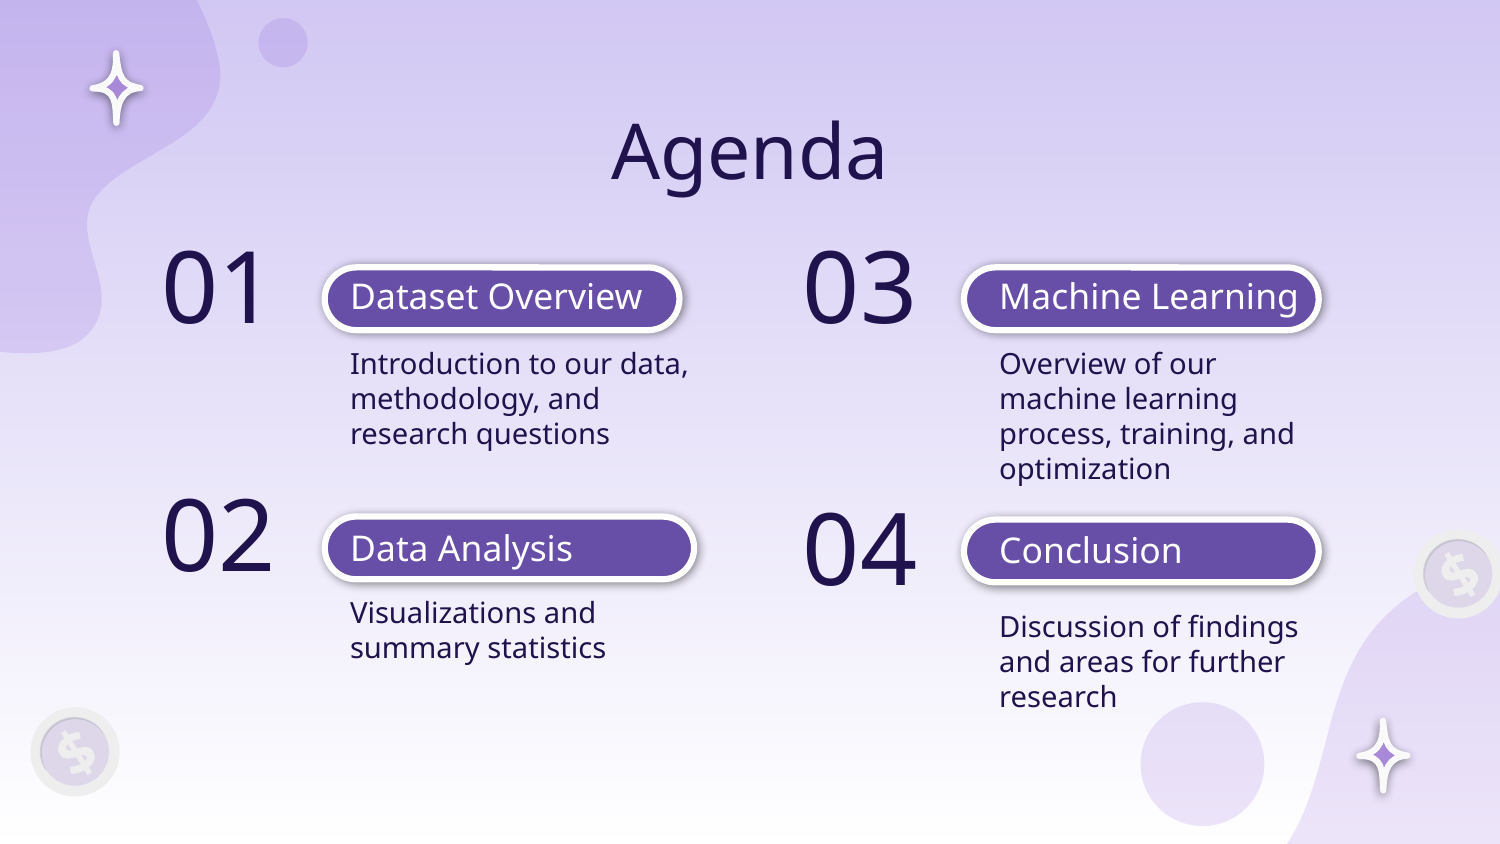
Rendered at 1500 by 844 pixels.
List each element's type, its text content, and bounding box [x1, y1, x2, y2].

subtitle Visualizations and summary statistics [334, 579, 705, 674]
title Dataset Overview [334, 258, 705, 333]
text_box [963, 521, 984, 581]
text_box [1359, 720, 1408, 791]
subtitle Overview of our machine learning process, training, and optimization [984, 330, 1354, 424]
text_box [324, 525, 334, 571]
subtitle Discussion of findings and areas for further research [984, 593, 1354, 688]
title 01 [146, 237, 303, 331]
title Data Analysis [334, 510, 705, 579]
title 03 [787, 236, 944, 332]
text_box [324, 276, 334, 322]
subtitle Introduction to our data, methodology, and research questions [334, 333, 705, 424]
text_box [963, 269, 984, 329]
title Agenda [116, 108, 1384, 190]
title 02 [146, 484, 303, 579]
text_box [92, 53, 141, 123]
title 04 [787, 498, 944, 594]
title Conclusion [984, 512, 1354, 586]
title Machine Learning [984, 258, 1354, 330]
